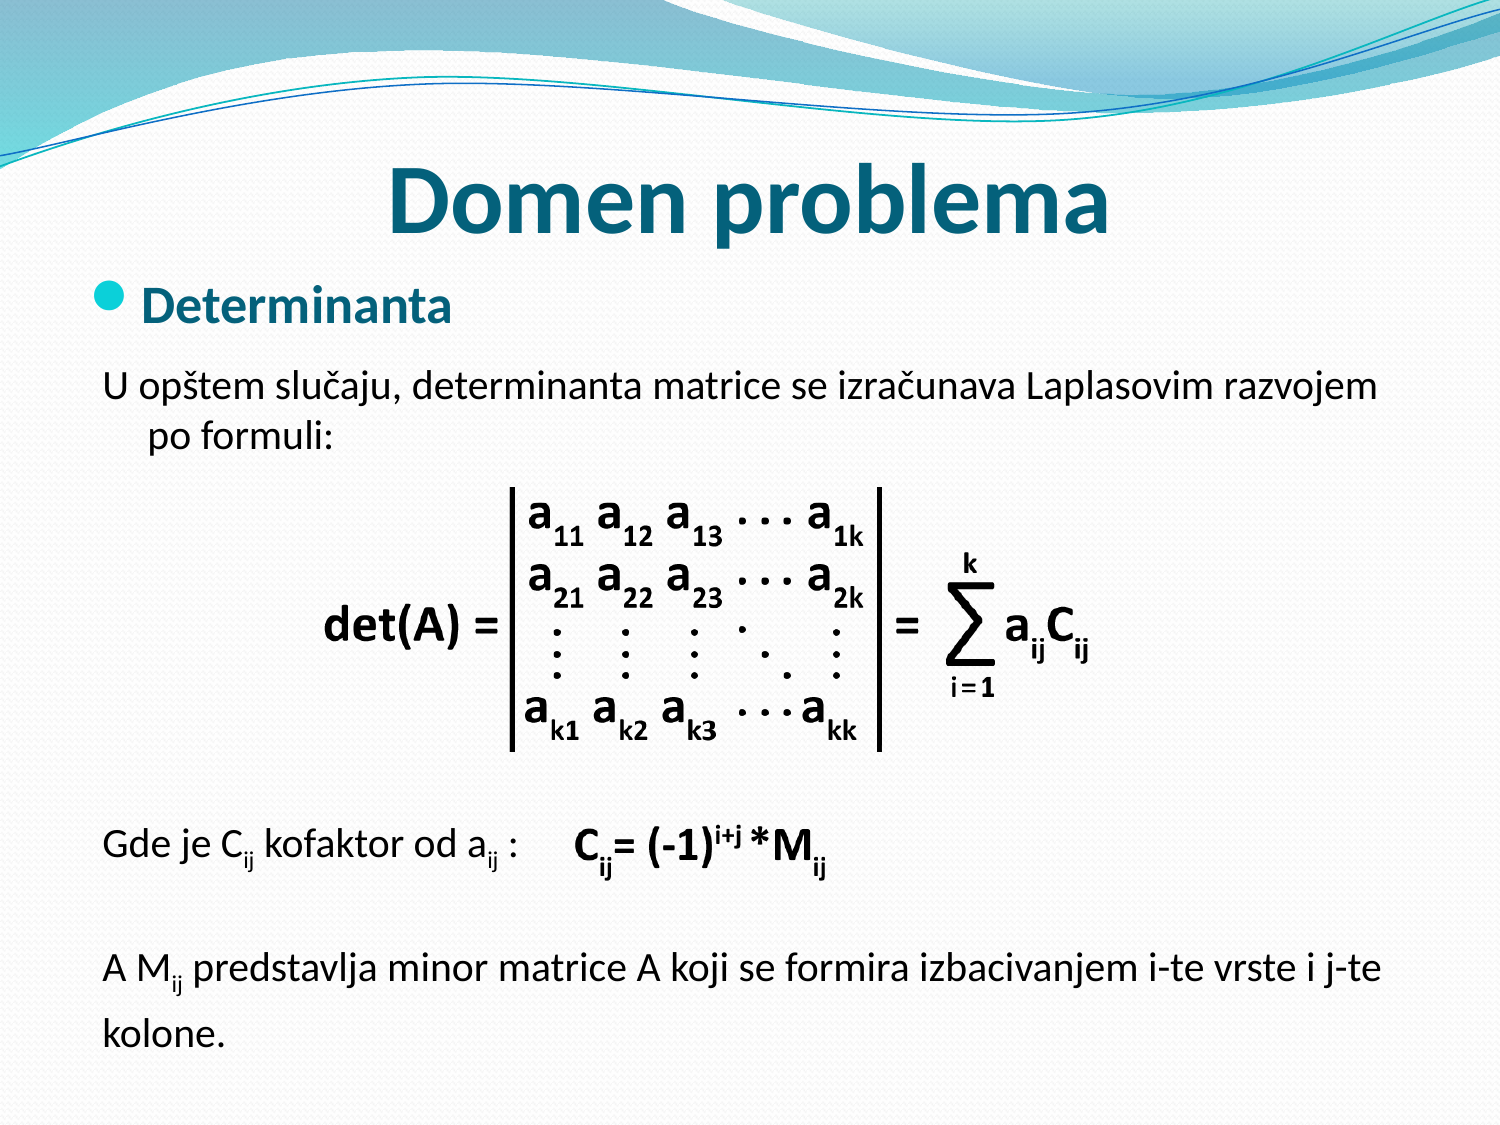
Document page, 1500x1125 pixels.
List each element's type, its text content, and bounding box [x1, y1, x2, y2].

picture [574, 824, 826, 882]
list Determinanta [75, 262, 1425, 350]
picture [324, 487, 1088, 752]
text_box U opštem slučaju, determinanta matrice se izračunava Laplasovim razvojem po formuli: Gde je Cij kofaktor od aij : A Mij predstavlja minor matrice A koji se formira izbacivanjem i-te vrste i j-te kolone. [87, 349, 1438, 1100]
text_box Domen problema [74, 99, 1425, 253]
